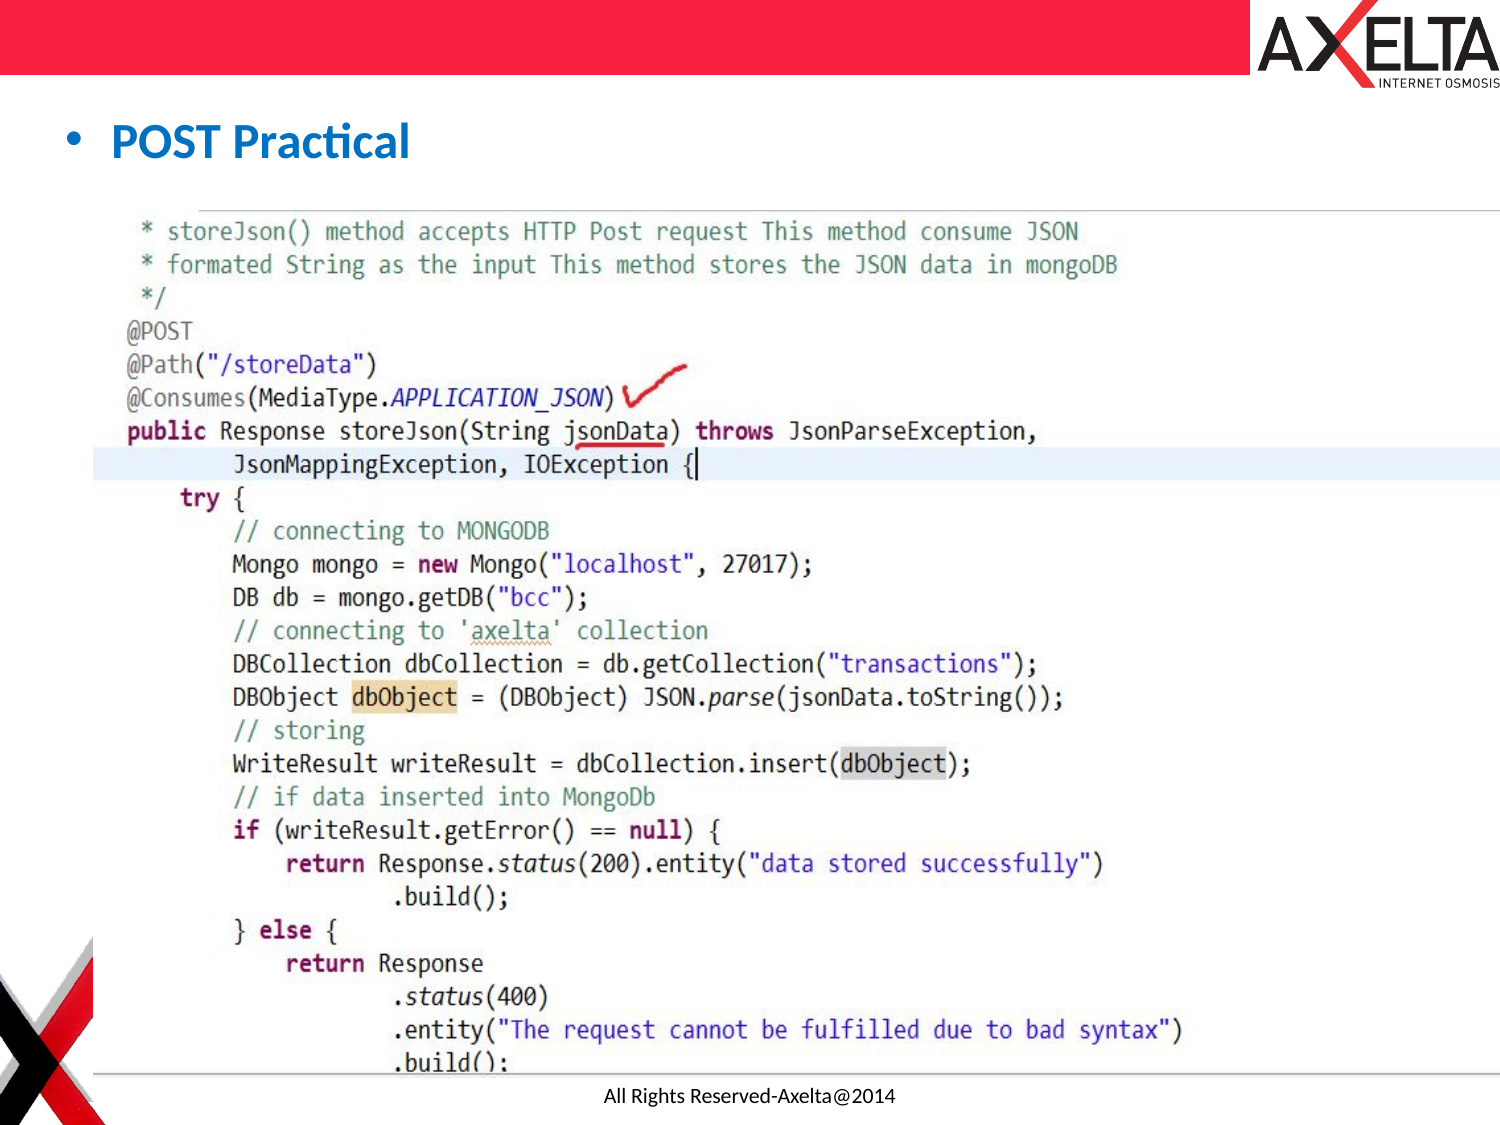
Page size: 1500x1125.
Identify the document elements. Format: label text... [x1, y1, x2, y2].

picture [0, 210, 1500, 1125]
picture [1257, 0, 1500, 88]
list POST Practical [50, 99, 1463, 176]
footer All Rights Reserved-Axelta@2014 [512, 1087, 988, 1125]
